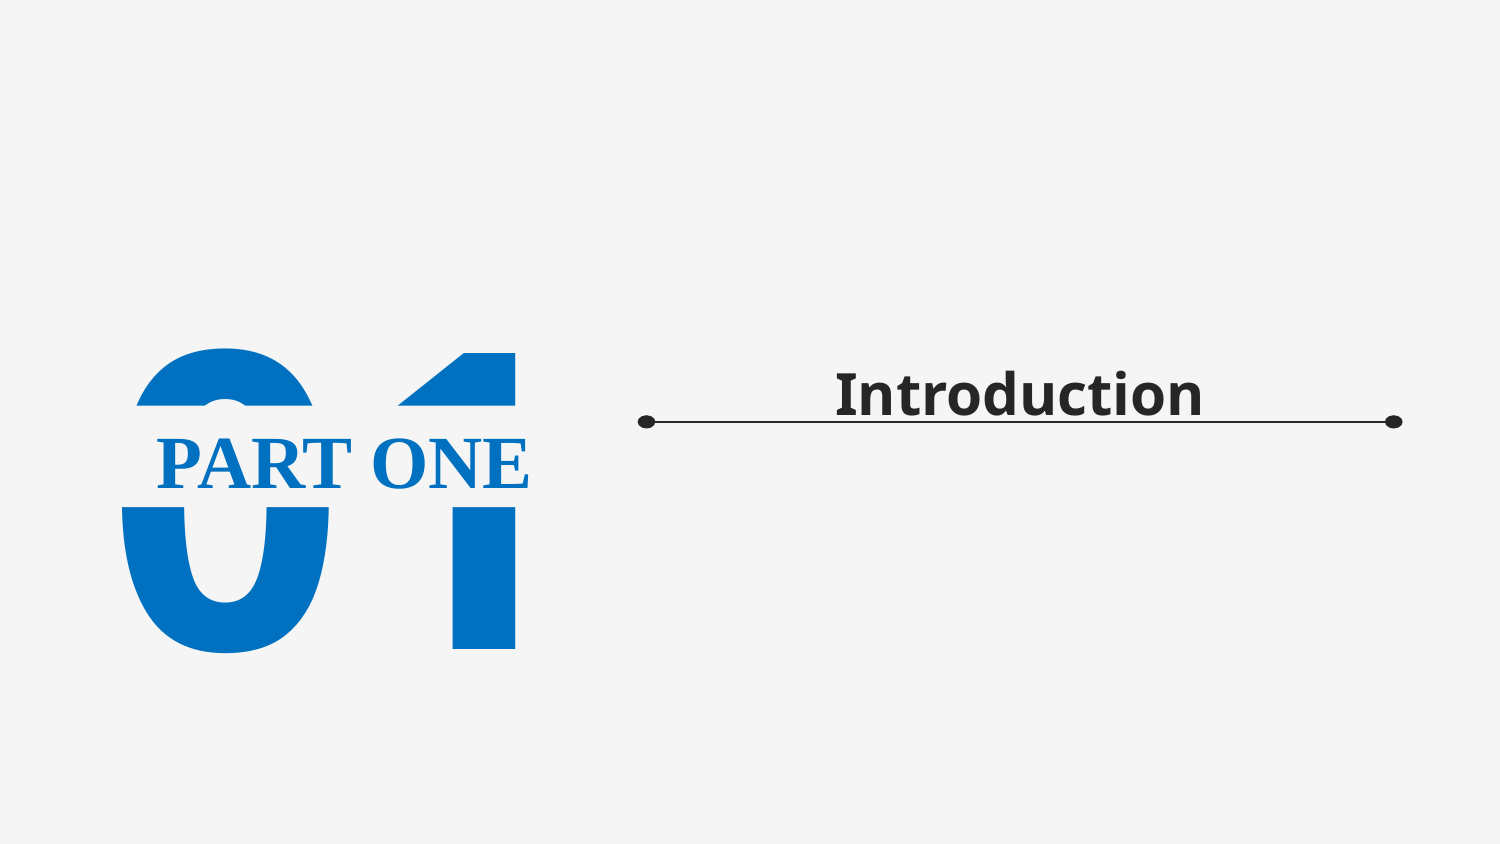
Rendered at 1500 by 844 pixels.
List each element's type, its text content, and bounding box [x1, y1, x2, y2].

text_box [637, 414, 1403, 429]
text_box Introduction [637, 349, 1403, 414]
text_box 01 [0, 227, 690, 616]
text_box PART ONE [79, 405, 610, 508]
